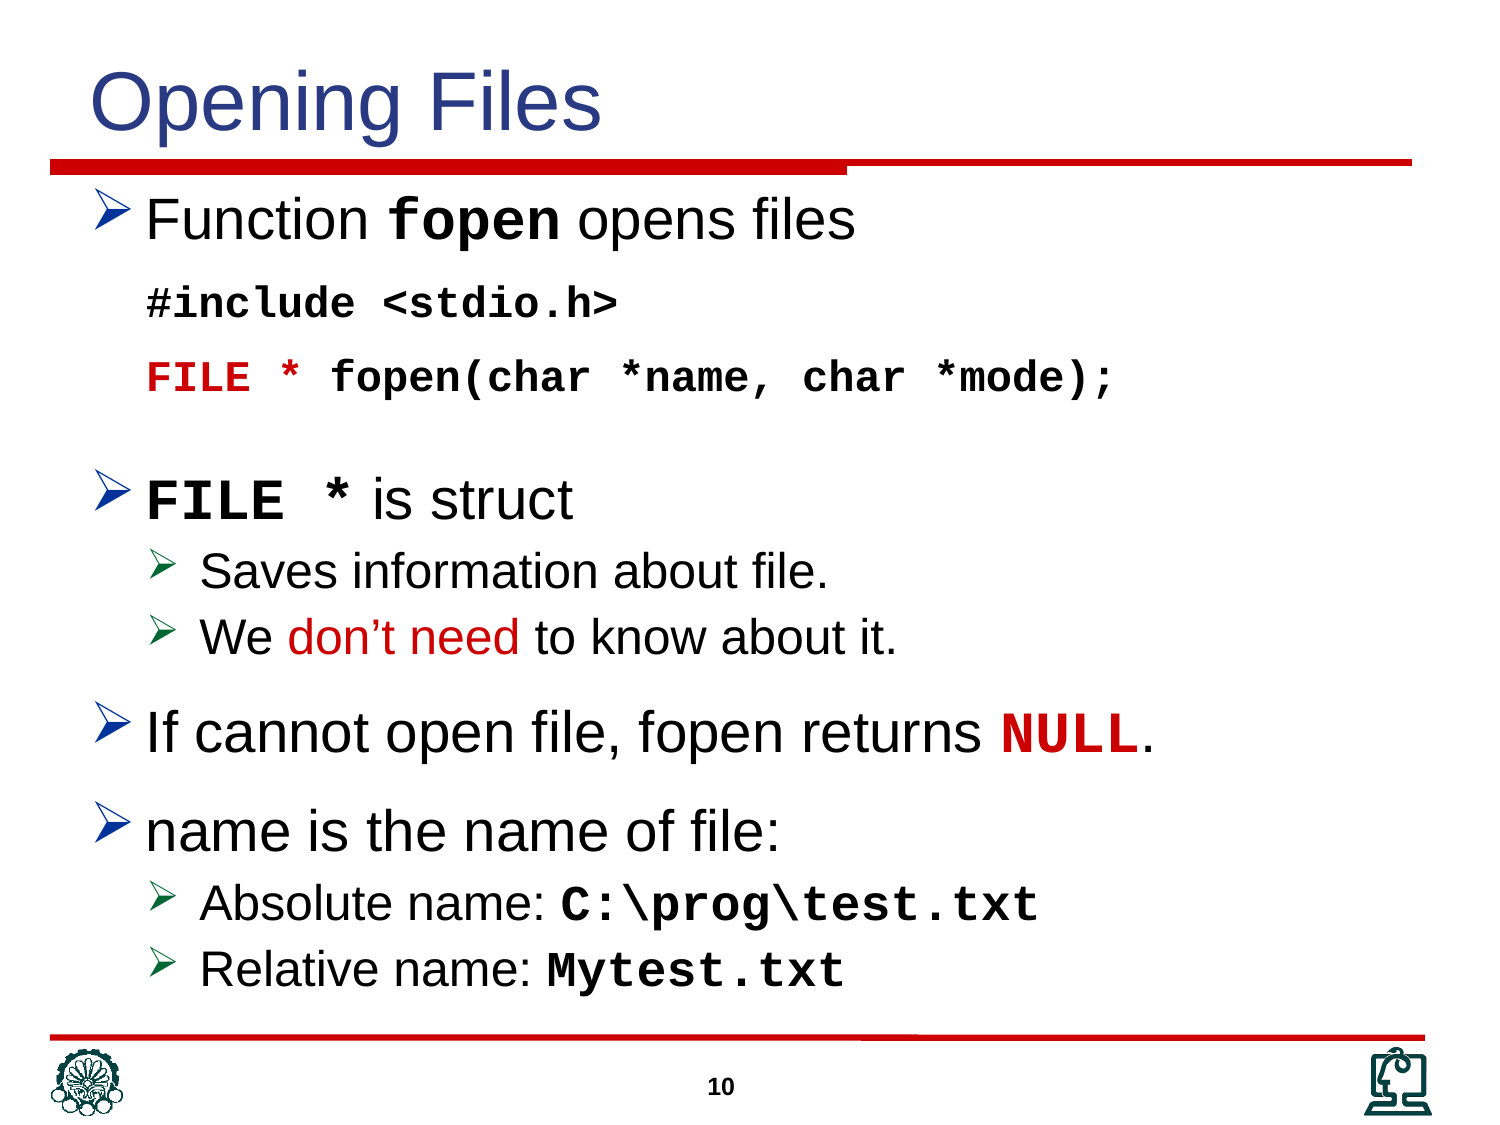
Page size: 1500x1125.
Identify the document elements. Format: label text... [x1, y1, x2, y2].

text_box 10 [650, 1062, 750, 1103]
picture [50, 1047, 125, 1118]
text_box Opening Files [74, 24, 1425, 155]
picture [1362, 1050, 1438, 1119]
text_box Function fopen opens files #include <stdio.h> FILE * fopen(char *name, char *mode); FILE * is struct Saves information about file. We don’t need to know about it. If cannot open file, fopen returns NULL. name is the name of file: Absolute name: C:\prog\test.txt Relative name: Mytest.txt [75, 181, 1463, 1050]
